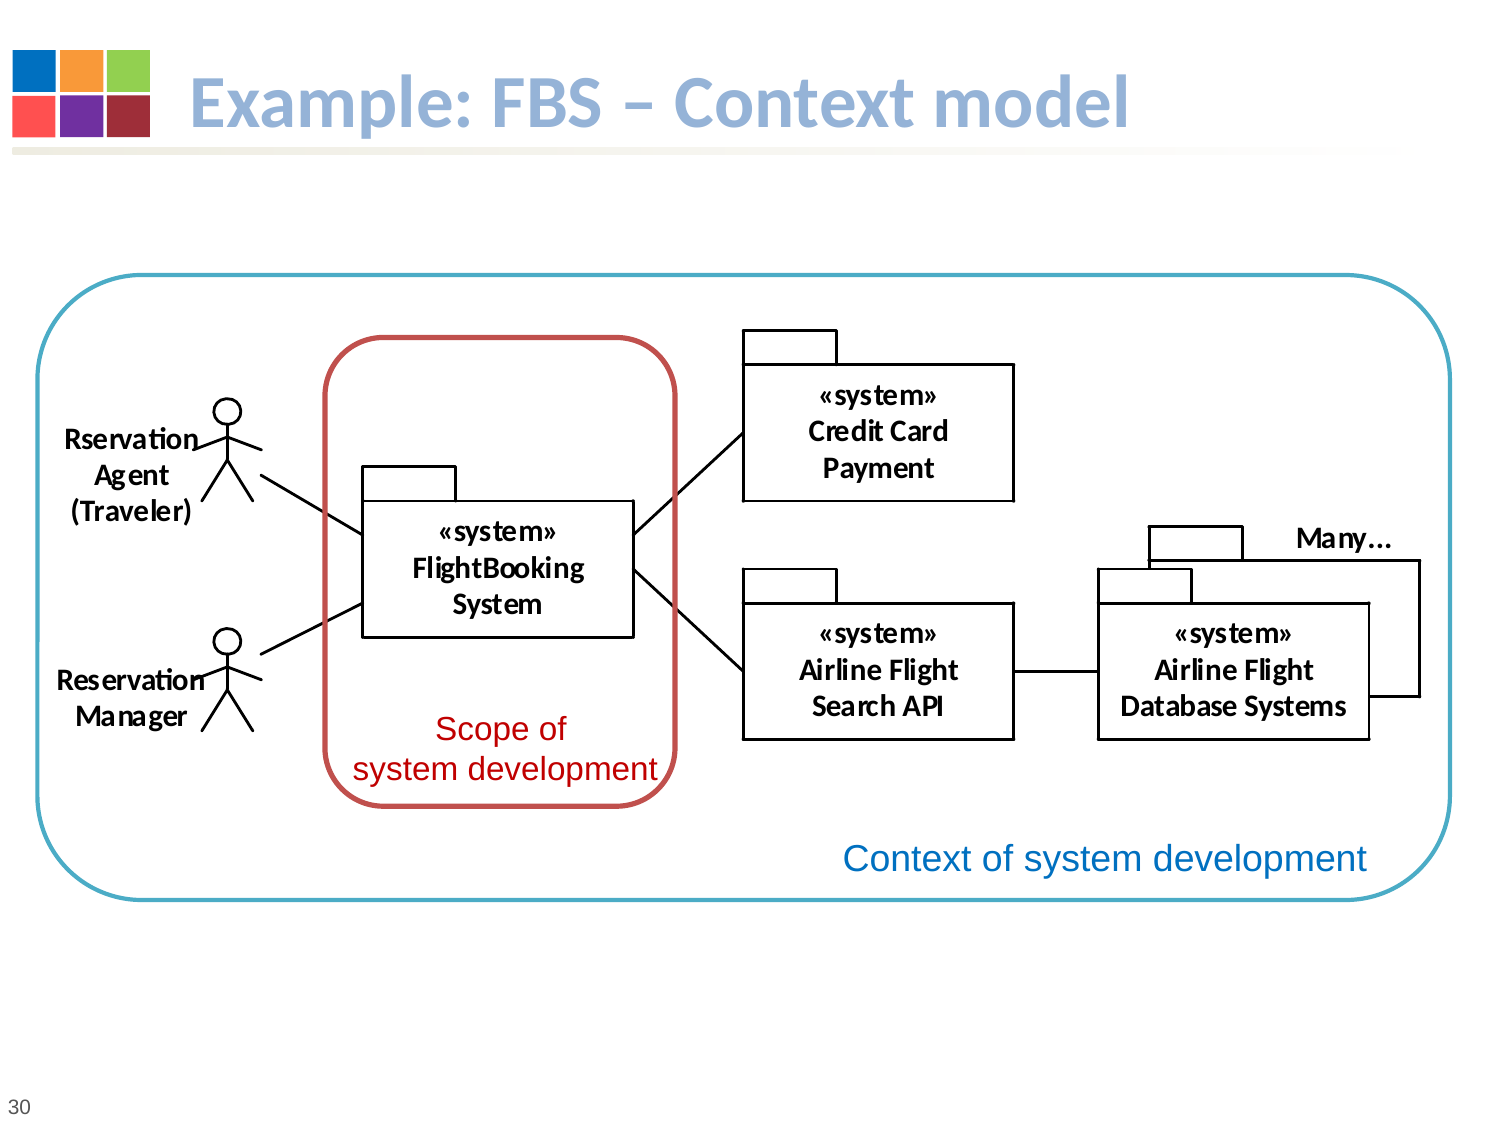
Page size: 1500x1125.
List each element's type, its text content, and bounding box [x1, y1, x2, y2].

title Example: FBS – Context model [174, 47, 1475, 150]
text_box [37, 274, 1451, 901]
